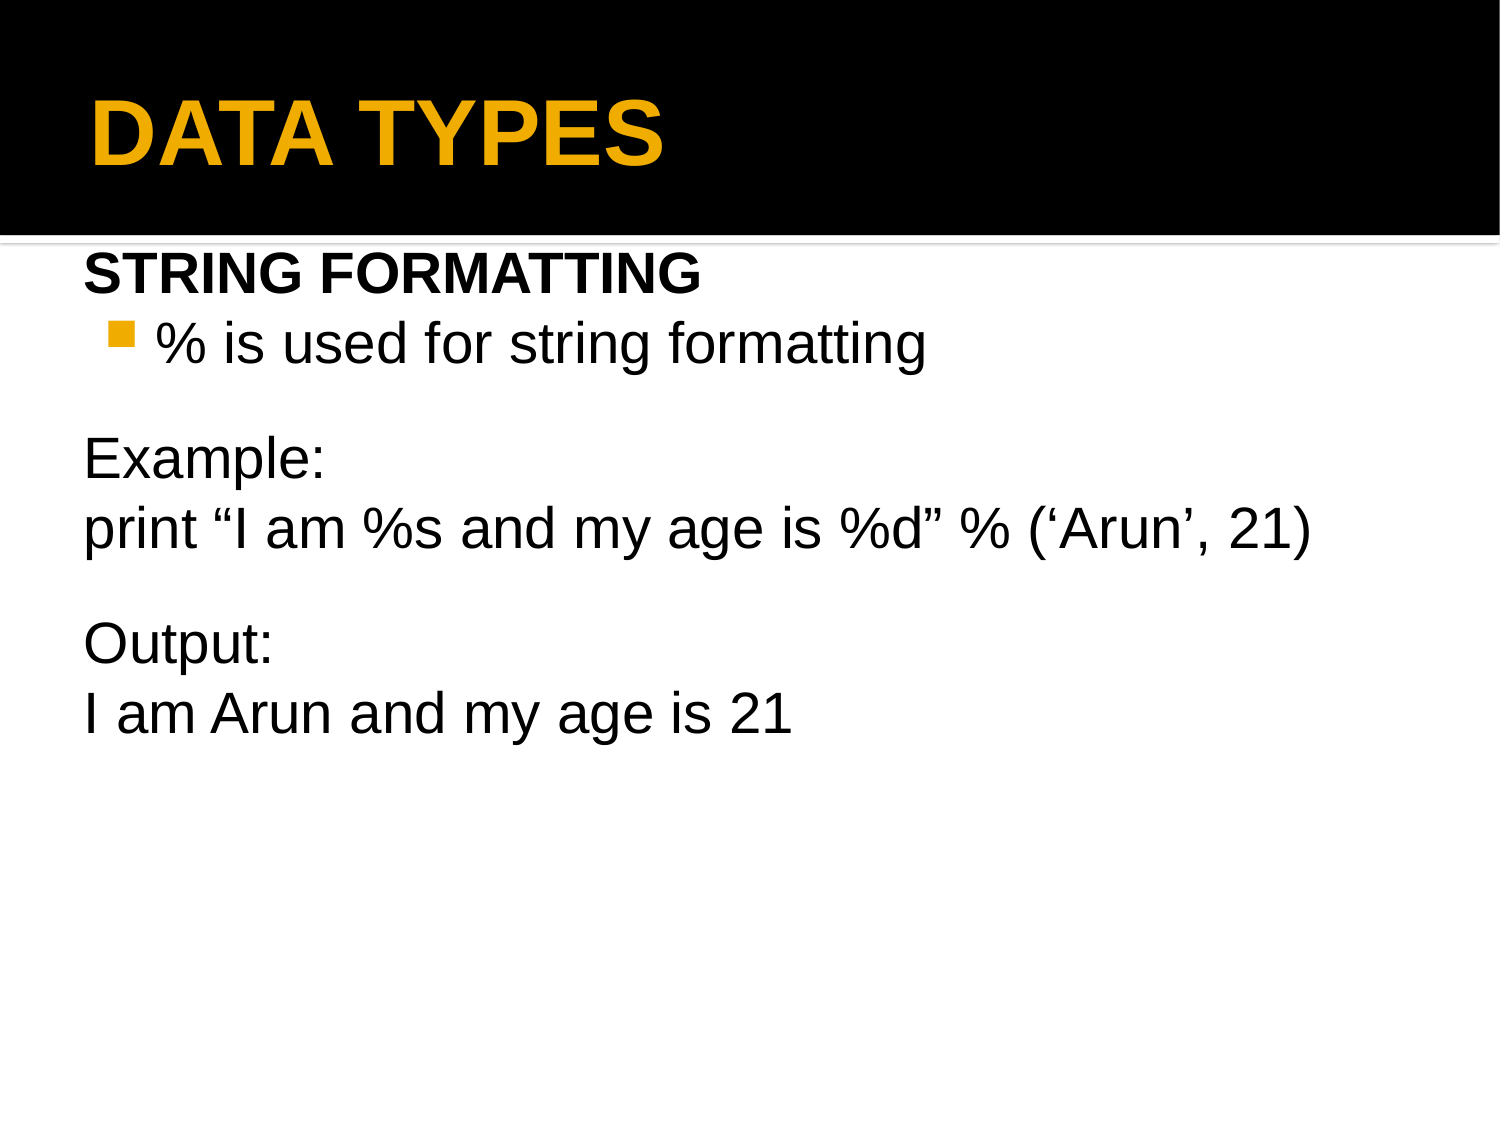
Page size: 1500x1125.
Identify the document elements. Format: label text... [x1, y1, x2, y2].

text_box STRING FORMATTING % is used for string formatting Example: print “I am %s and my age is %d” % (‘Arun’, 21) Output: I am Arun and my age is 21 [74, 219, 1425, 1059]
text_box DATA TYPES [74, 25, 1425, 219]
